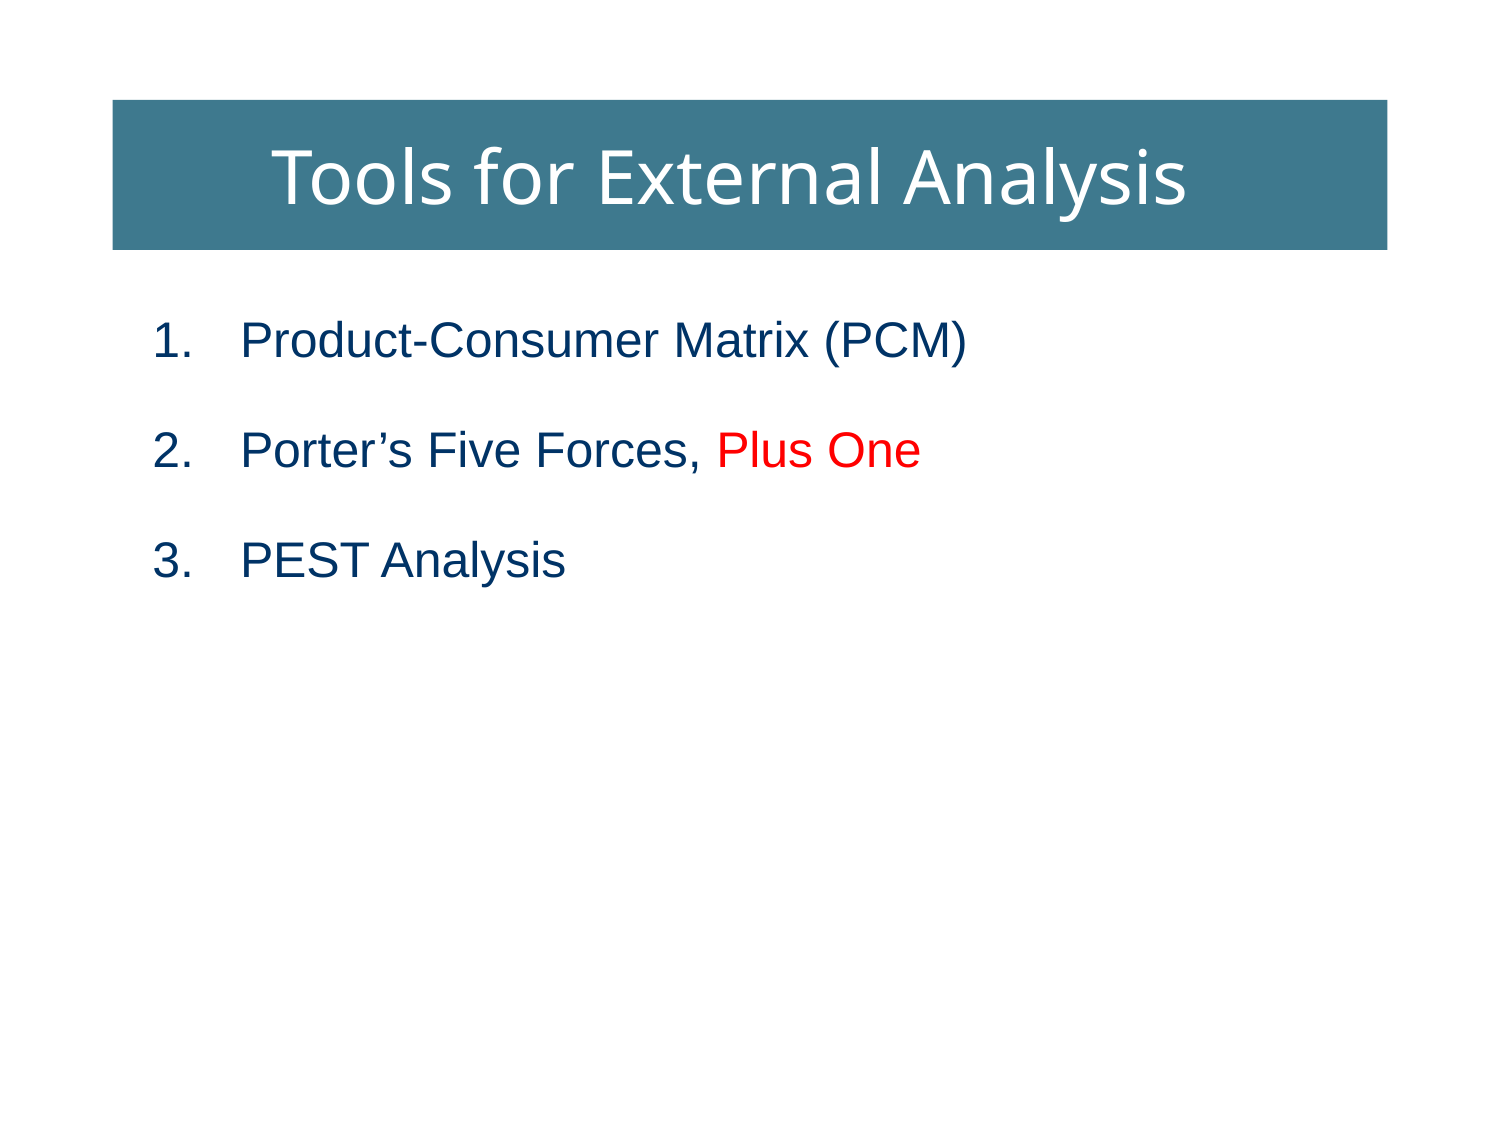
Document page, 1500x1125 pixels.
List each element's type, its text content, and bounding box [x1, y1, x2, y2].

list Product-Consumer Matrix (PCM) Porter’s Five Forces, Plus One PEST Analysis [137, 299, 1351, 1051]
title Tools for External Analysis [112, 99, 1388, 251]
